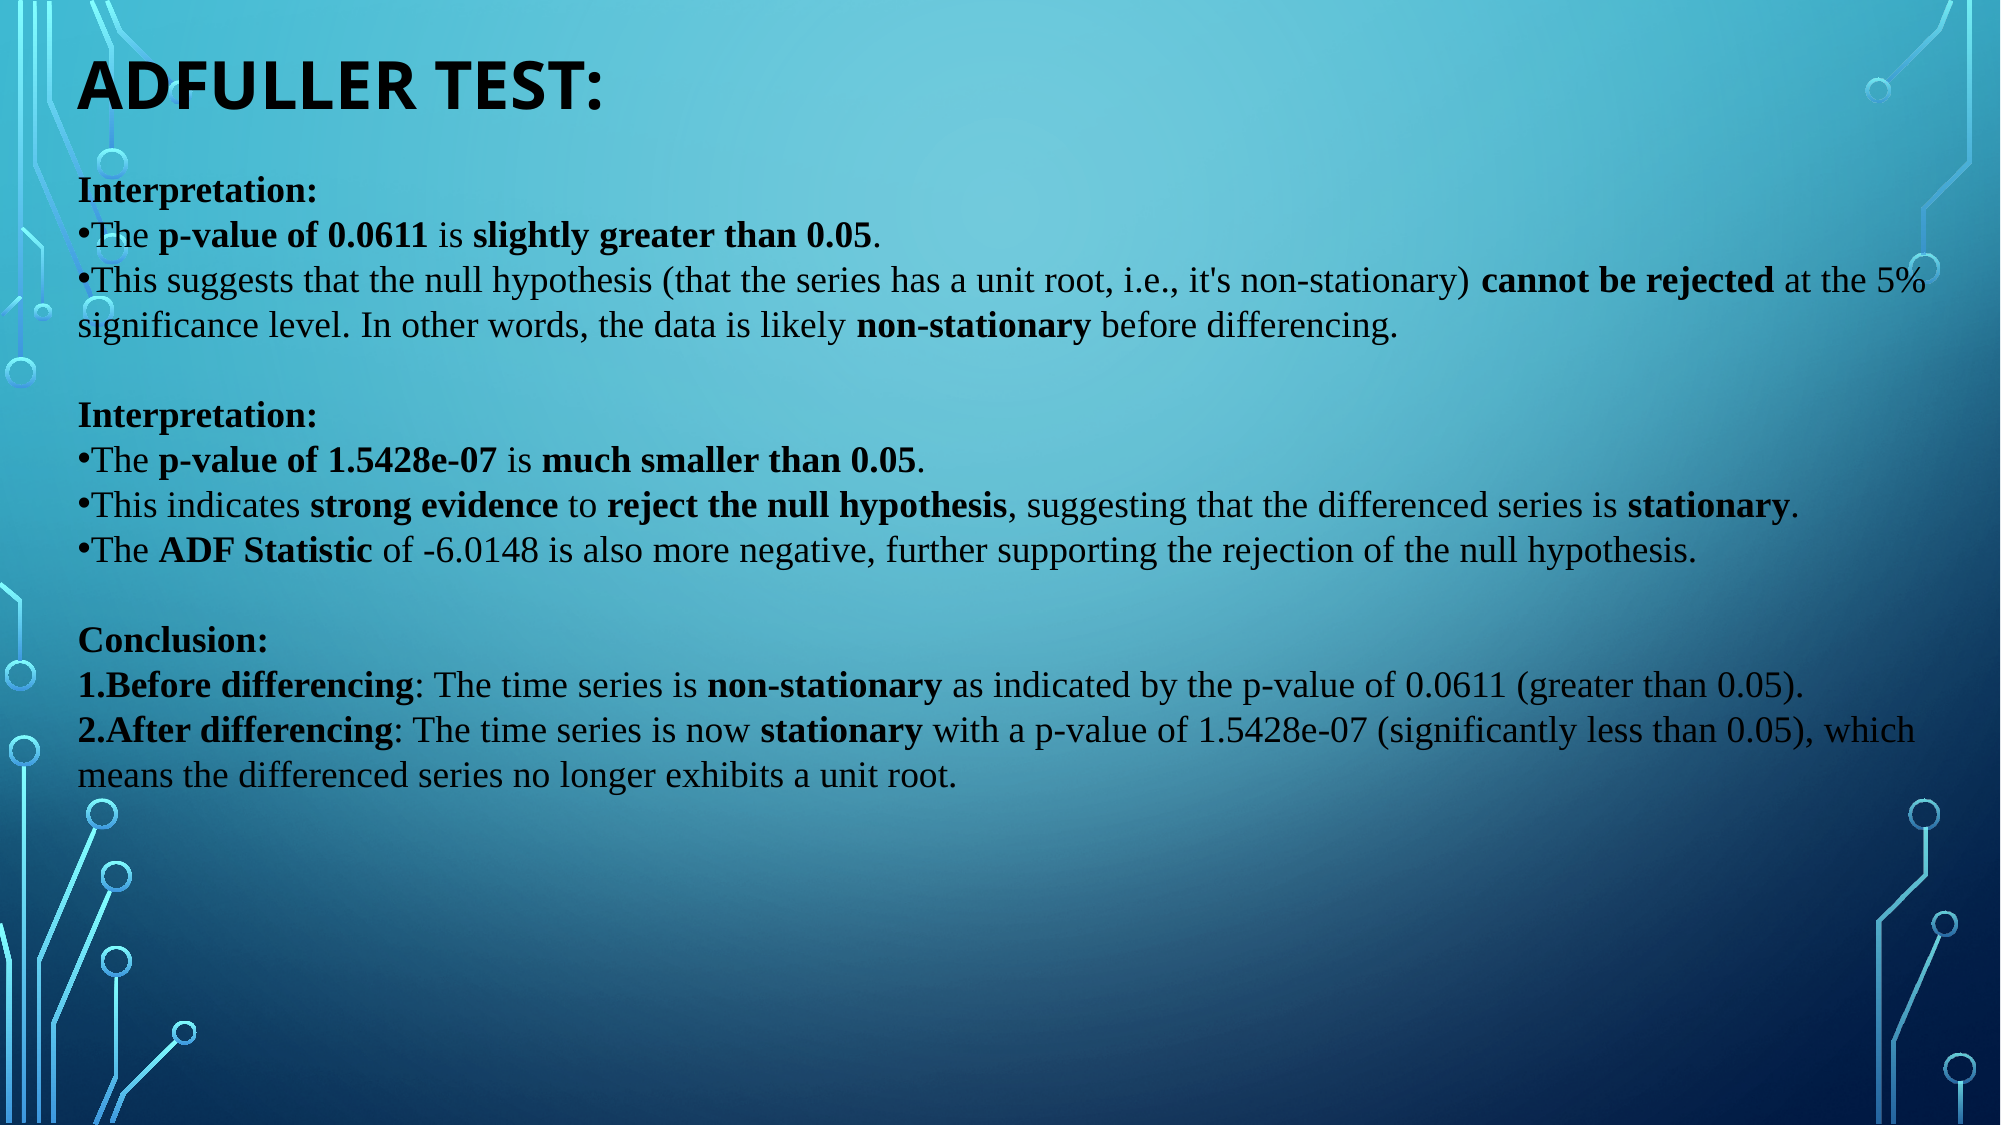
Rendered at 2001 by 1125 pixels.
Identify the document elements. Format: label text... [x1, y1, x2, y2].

text_box ADFULLER TEST: [62, 35, 1867, 131]
text_box Interpretation: The p-value of 0.0611 is slightly greater than 0.05. This suggests that the null hypothesis (that the series has a unit root, i.e., it's non-stationary) cannot be rejected at the 5% significance level. In other words, the data is likely non-stationary before differencing. Interpretation: The p-value of 1.5428e-07 is much smaller than 0.05. This indicates strong evidence to reject the null hypothesis, suggesting that the differenced series is stationary. The ADF Statistic of -6.0148 is also more negative, further supporting the rejection of the null hypothesis. Conclusion: Before differencing: The time series is non-stationary as indicated by the p-value of 0.0611 (greater than 0.05). After differencing: The time series is now stationary with a p-value of 1.5428e-07 (significantly less than 0.05), which means the differenced series no longer exhibits a unit root. [62, 158, 1971, 893]
